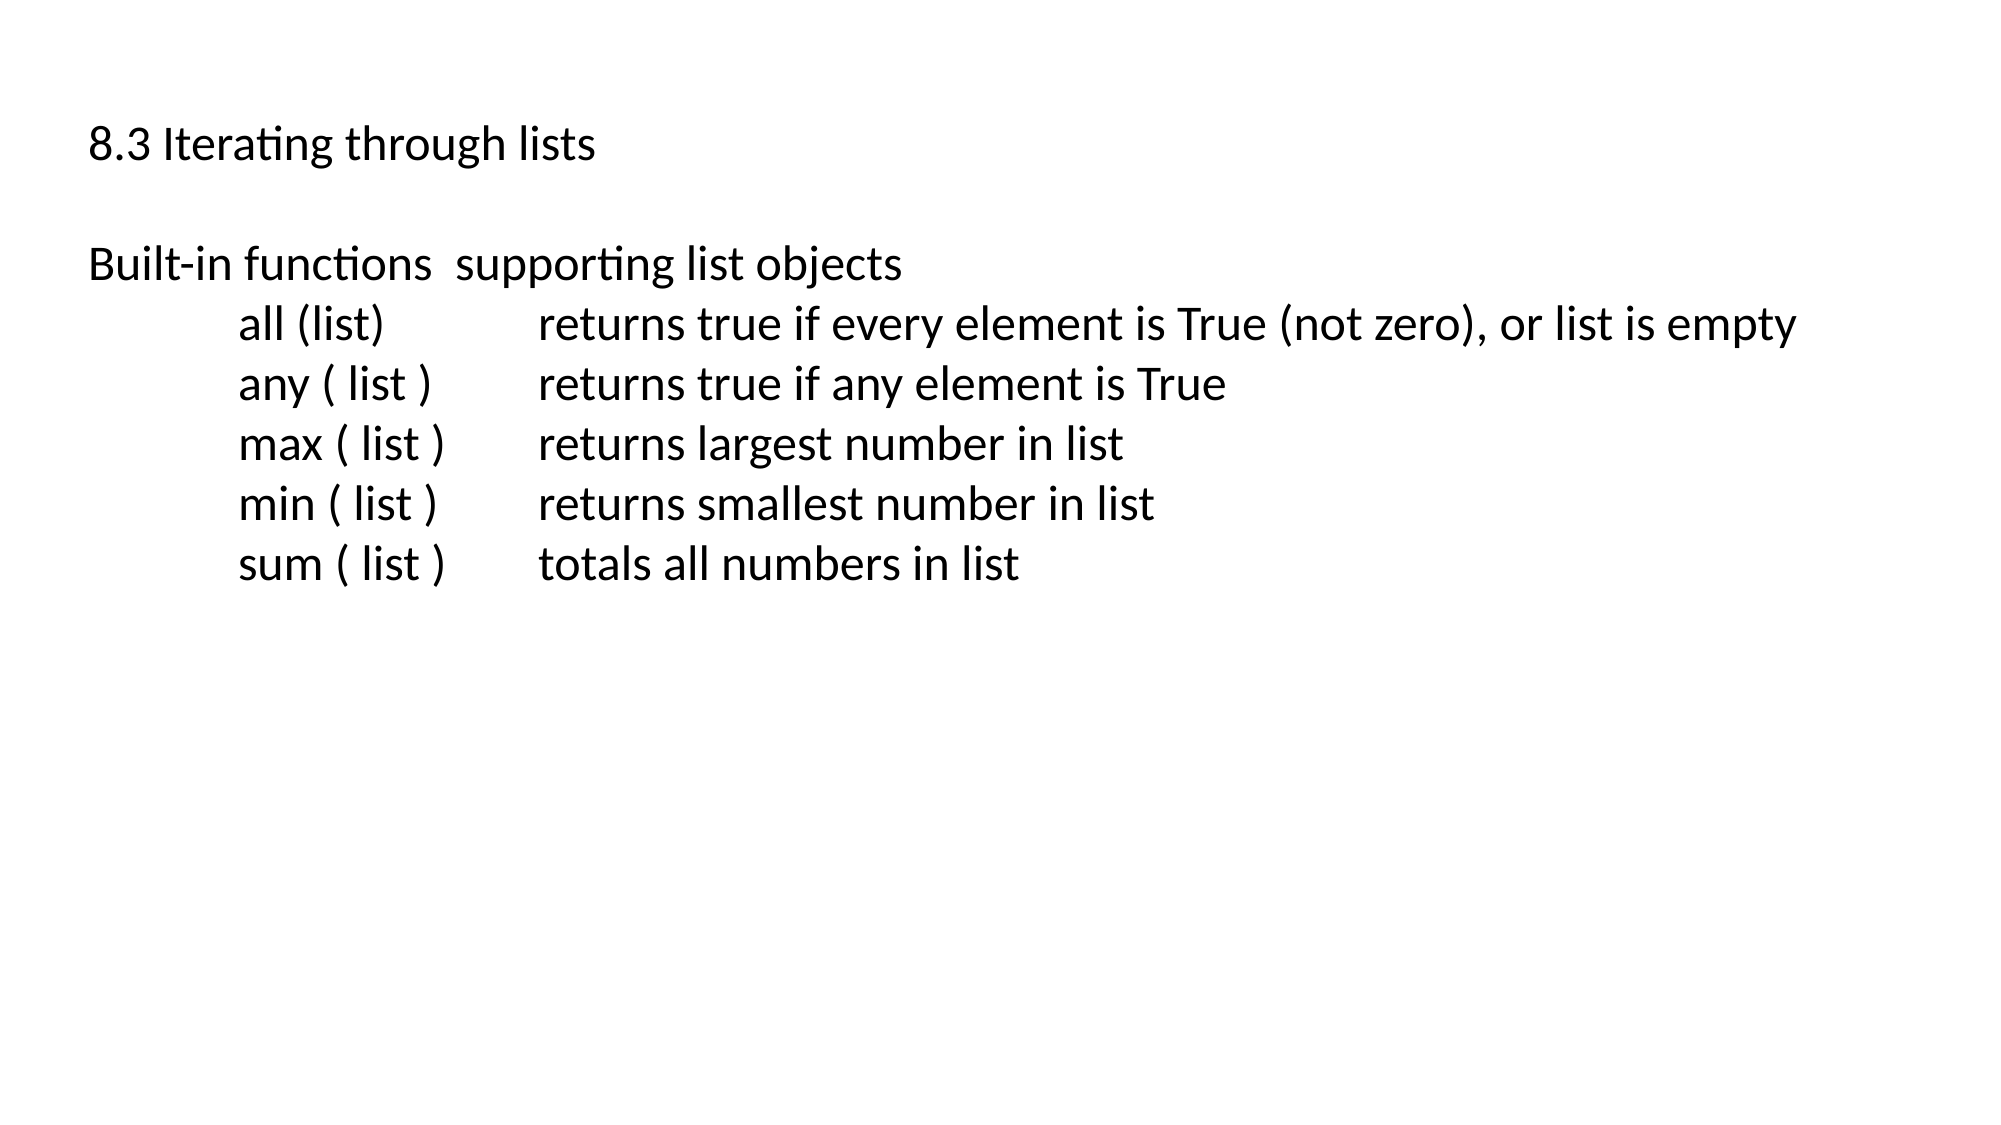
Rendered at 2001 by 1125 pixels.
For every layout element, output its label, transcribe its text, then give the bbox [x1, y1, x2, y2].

text_box 8.3 Iterating through lists Built-in functions supporting list objects all (list) returns true if every element is True (not zero), or list is empty any ( list ) returns true if any element is True max ( list ) returns largest number in list min ( list ) returns smallest number in list sum ( list ) totals all numbers in list [73, 103, 1944, 598]
